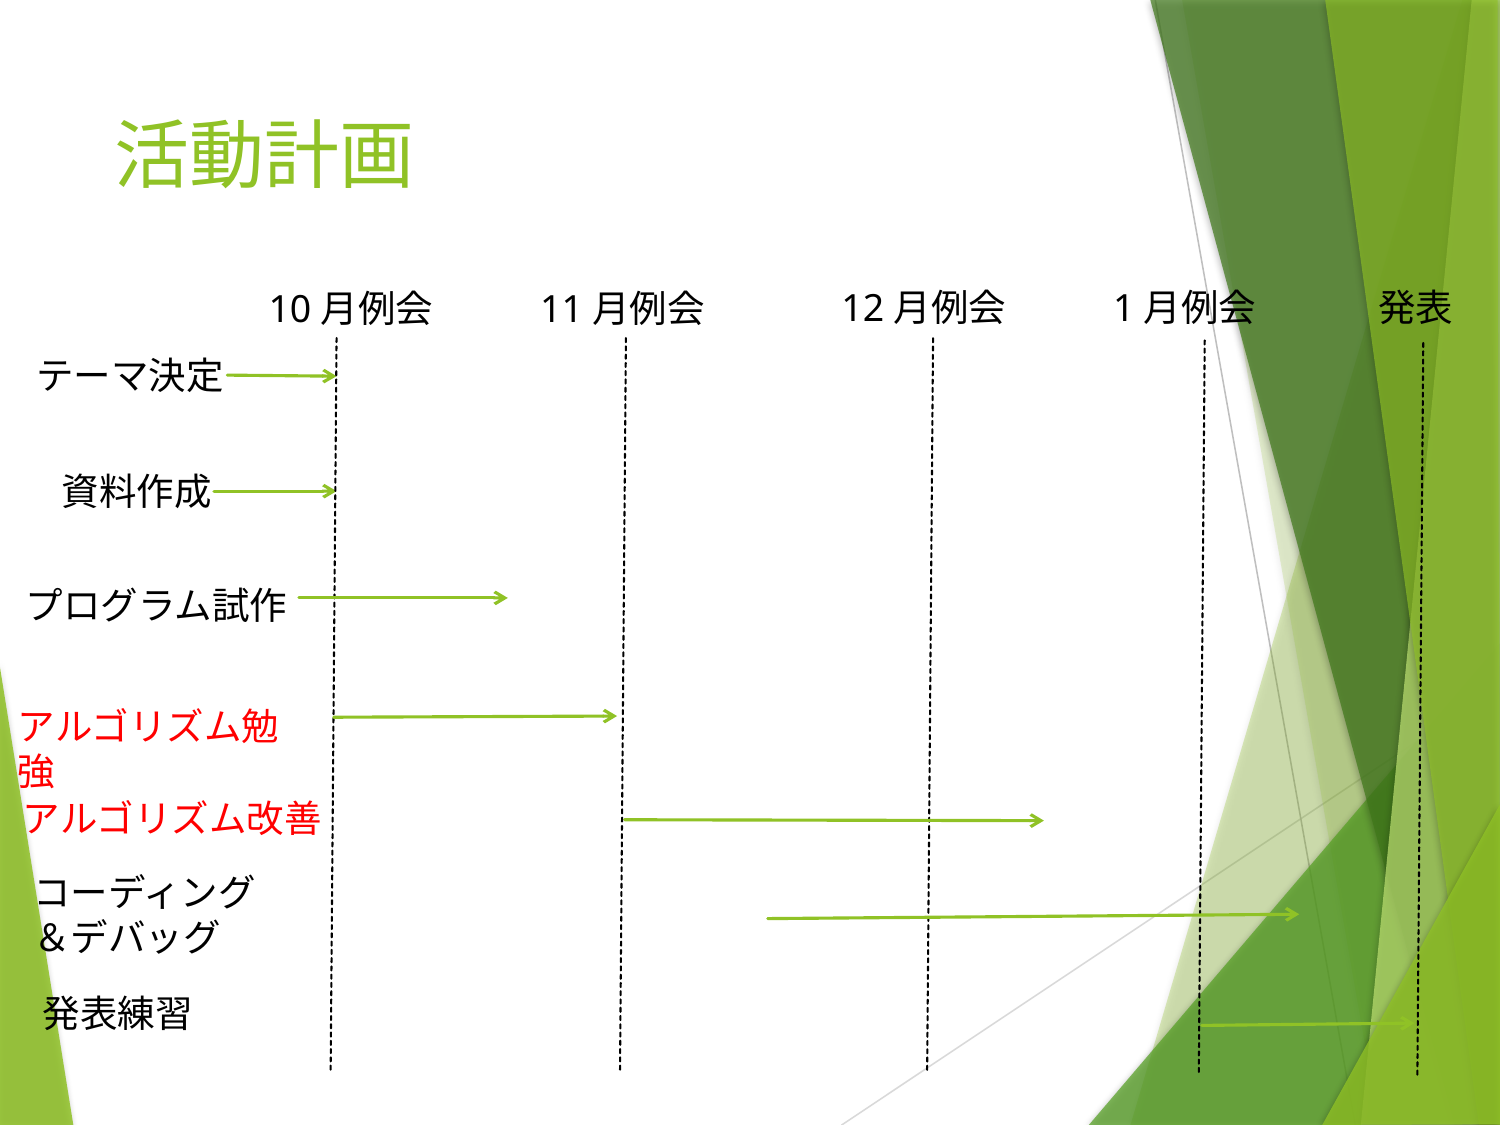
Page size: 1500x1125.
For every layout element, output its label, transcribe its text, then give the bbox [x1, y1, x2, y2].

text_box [926, 929, 934, 1072]
text_box プログラム試作 [10, 574, 325, 635]
text_box 10月例会 [253, 277, 455, 338]
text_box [767, 913, 1300, 920]
text_box アルゴリズム勉強 [3, 695, 314, 801]
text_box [1198, 1031, 1206, 1074]
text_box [330, 723, 337, 1071]
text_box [926, 337, 934, 818]
text_box 発表練習 [27, 982, 220, 1043]
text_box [1198, 339, 1206, 913]
text_box 1月例会 [1098, 276, 1300, 337]
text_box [1416, 342, 1424, 1076]
text_box テーマ決定 [21, 344, 244, 405]
text_box 資料作成 [47, 460, 270, 521]
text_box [1201, 1022, 1415, 1026]
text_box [619, 337, 627, 1071]
text_box 12月例会 [826, 276, 1028, 337]
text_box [330, 337, 337, 596]
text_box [1198, 929, 1206, 1024]
title 活動計画 [99, 99, 1142, 317]
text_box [330, 608, 337, 718]
text_box 発表 [1363, 276, 1472, 337]
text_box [926, 830, 934, 913]
text_box アルゴリズム改善 [7, 787, 325, 848]
text_box 11月例会 [525, 277, 727, 338]
text_box コーディング＆デバッグ [18, 861, 300, 966]
